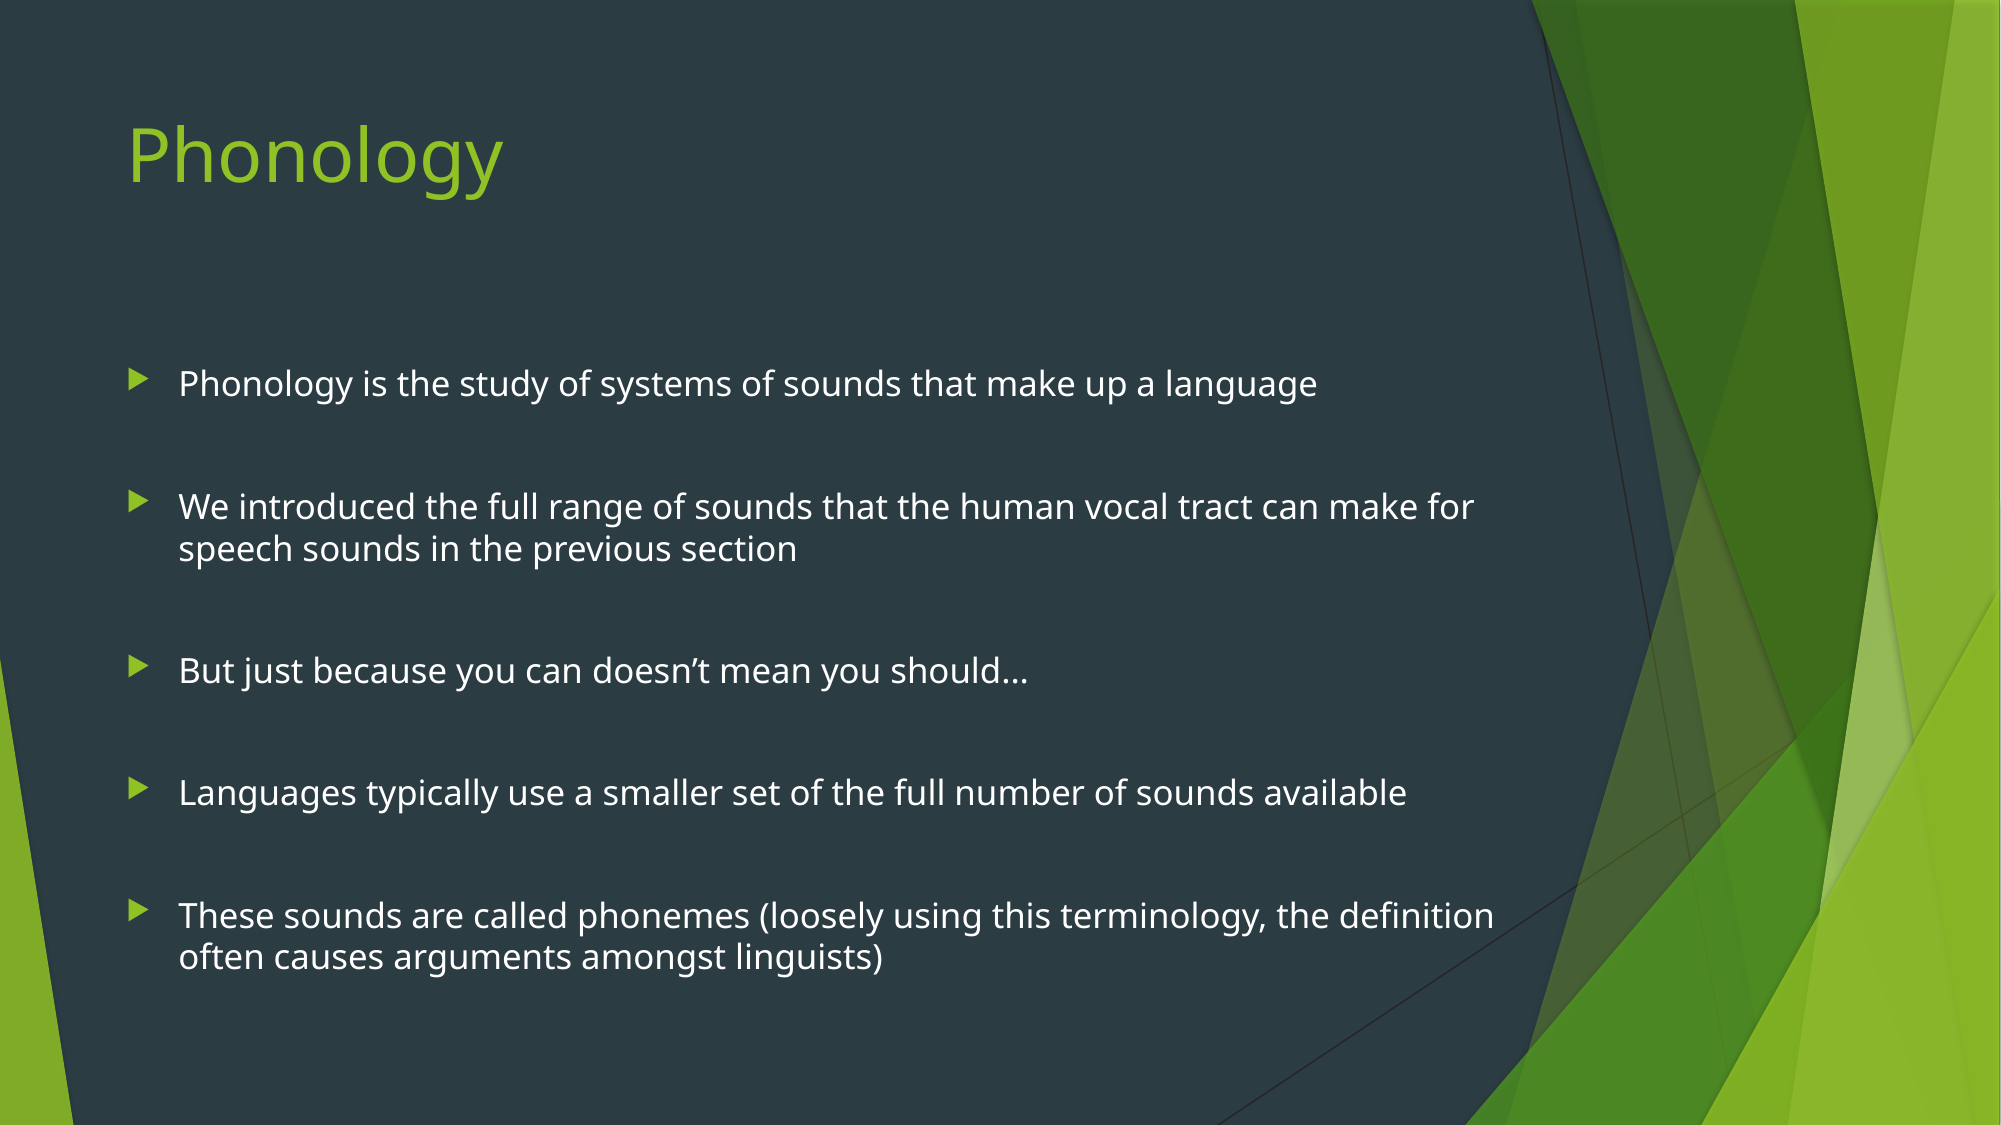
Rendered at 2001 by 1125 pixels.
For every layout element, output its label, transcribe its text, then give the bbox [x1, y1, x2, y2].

title Phonology [111, 99, 1522, 317]
list Phonology is the study of systems of sounds that make up a language We introduced the full range of sounds that the human vocal tract can make for speech sounds in the previous section But just because you can doesn’t mean you should... Languages typically use a smaller set of the full number of sounds available These sounds are called phonemes (loosely using this terminology, the definition often causes arguments amongst linguists) [111, 354, 1522, 992]
